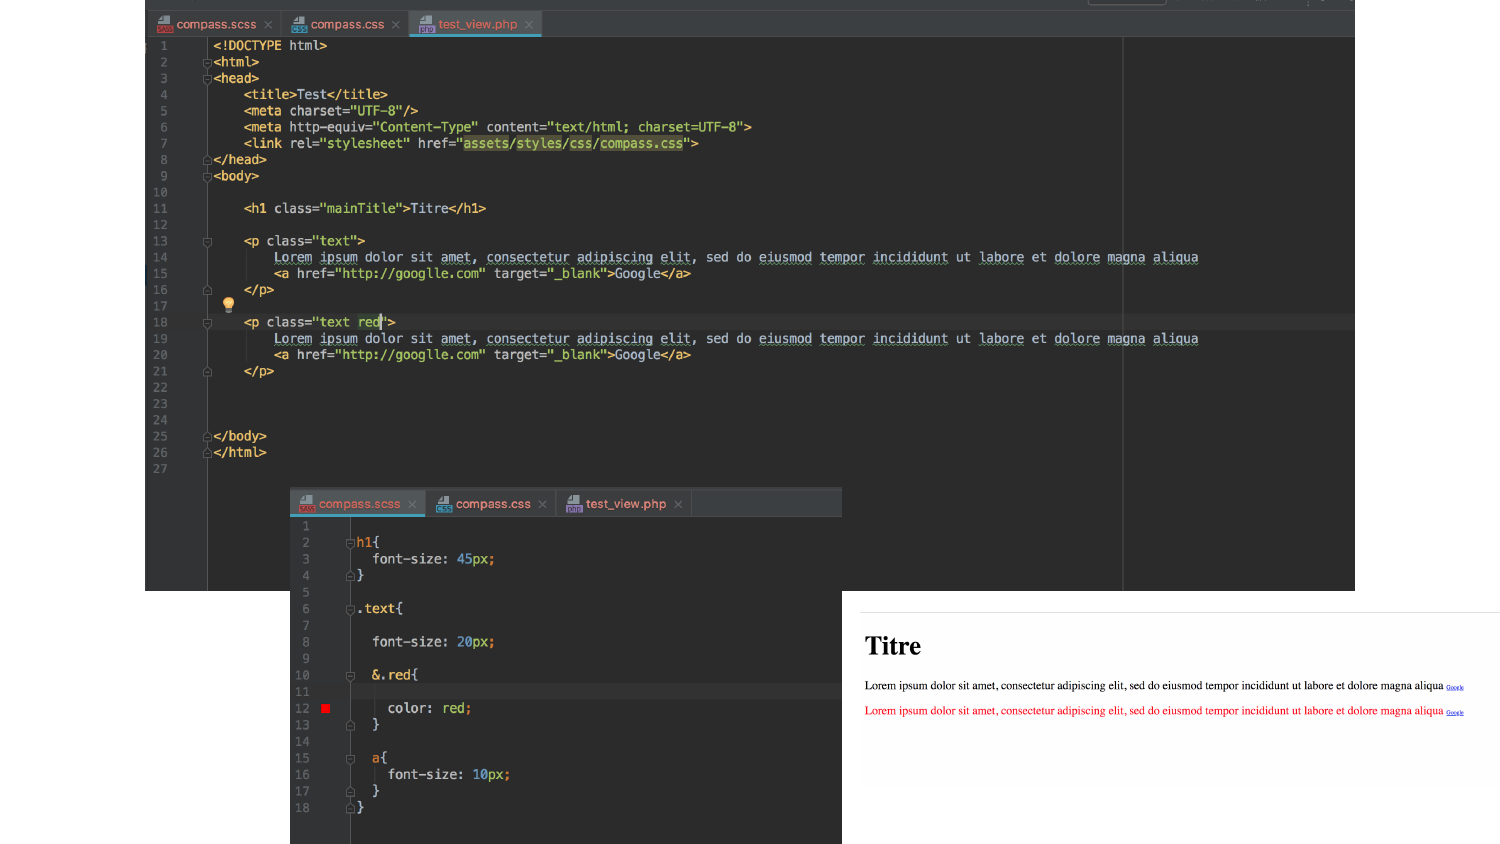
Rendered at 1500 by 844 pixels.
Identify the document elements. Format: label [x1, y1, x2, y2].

picture [145, 0, 1355, 844]
picture [860, 611, 1500, 786]
